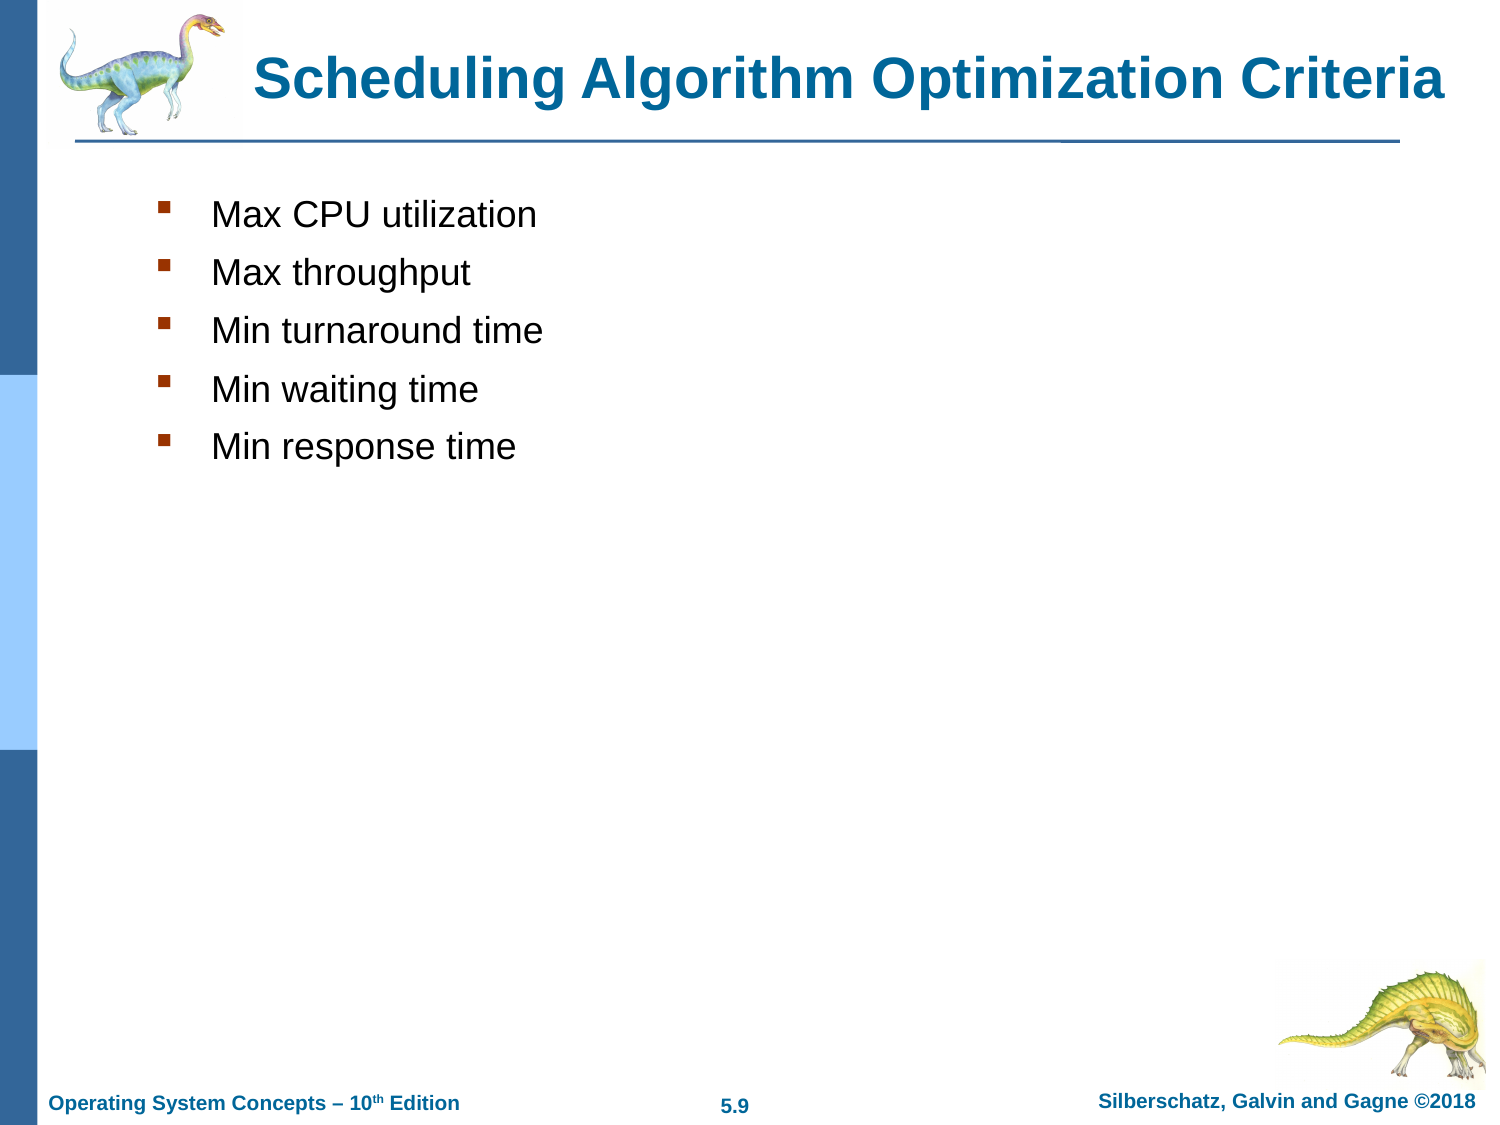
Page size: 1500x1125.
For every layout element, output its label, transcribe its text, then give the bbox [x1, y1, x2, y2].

list Max CPU utilization Max throughput Min turnaround time Min waiting time Min response time [139, 182, 1143, 919]
picture [1275, 959, 1486, 1090]
title Scheduling Algorithm Optimization Criteria [233, 23, 1466, 119]
picture [46, 0, 243, 149]
